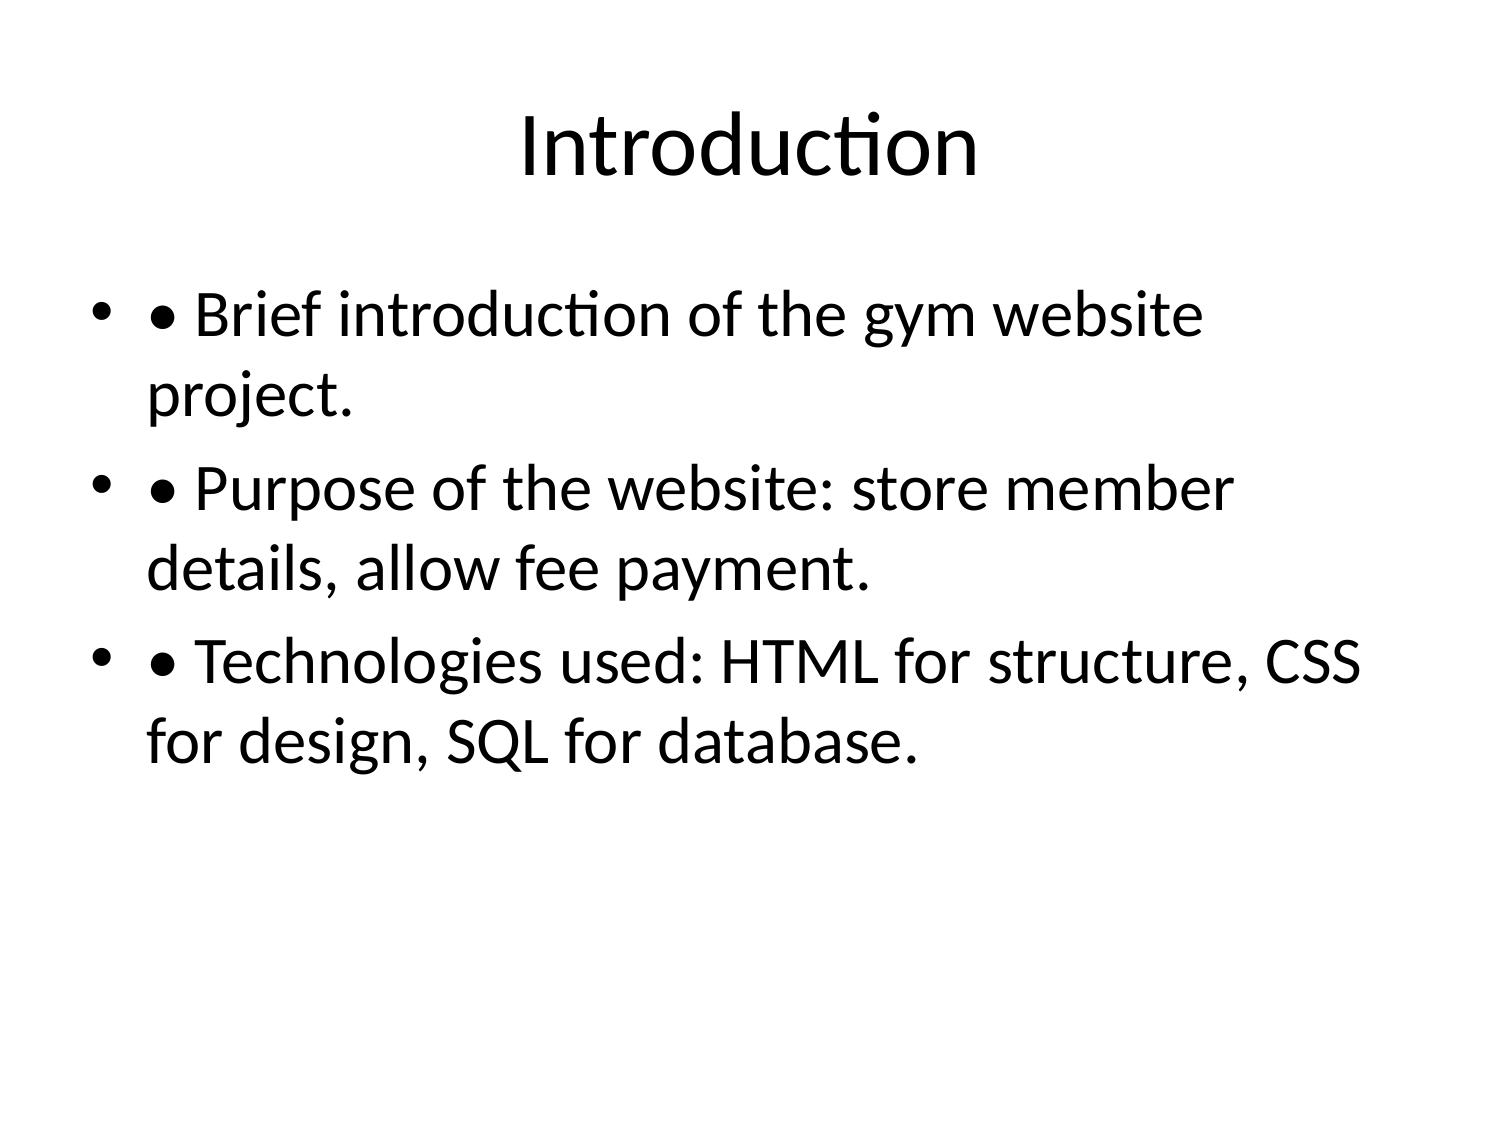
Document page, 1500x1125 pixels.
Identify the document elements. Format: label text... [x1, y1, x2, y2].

title Introduction [75, 45, 1425, 233]
list • Brief introduction of the gym website project. • Purpose of the website: store member details, allow fee payment. • Technologies used: HTML for structure, CSS for design, SQL for database. [75, 262, 1425, 1005]
